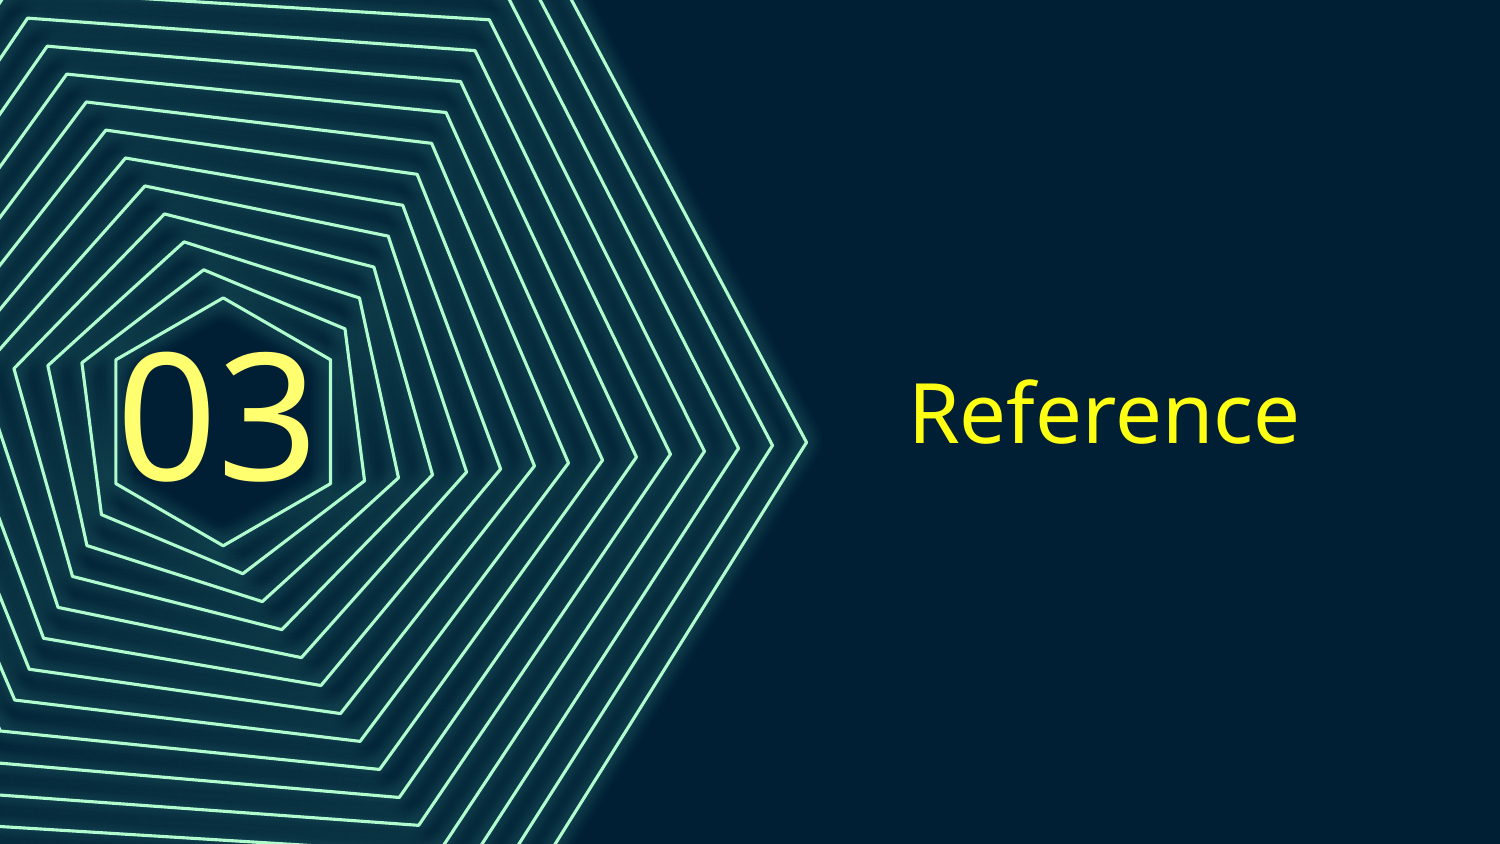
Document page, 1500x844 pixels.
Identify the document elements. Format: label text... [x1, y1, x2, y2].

title Reference [893, 285, 1371, 535]
title 03 [85, 307, 350, 512]
